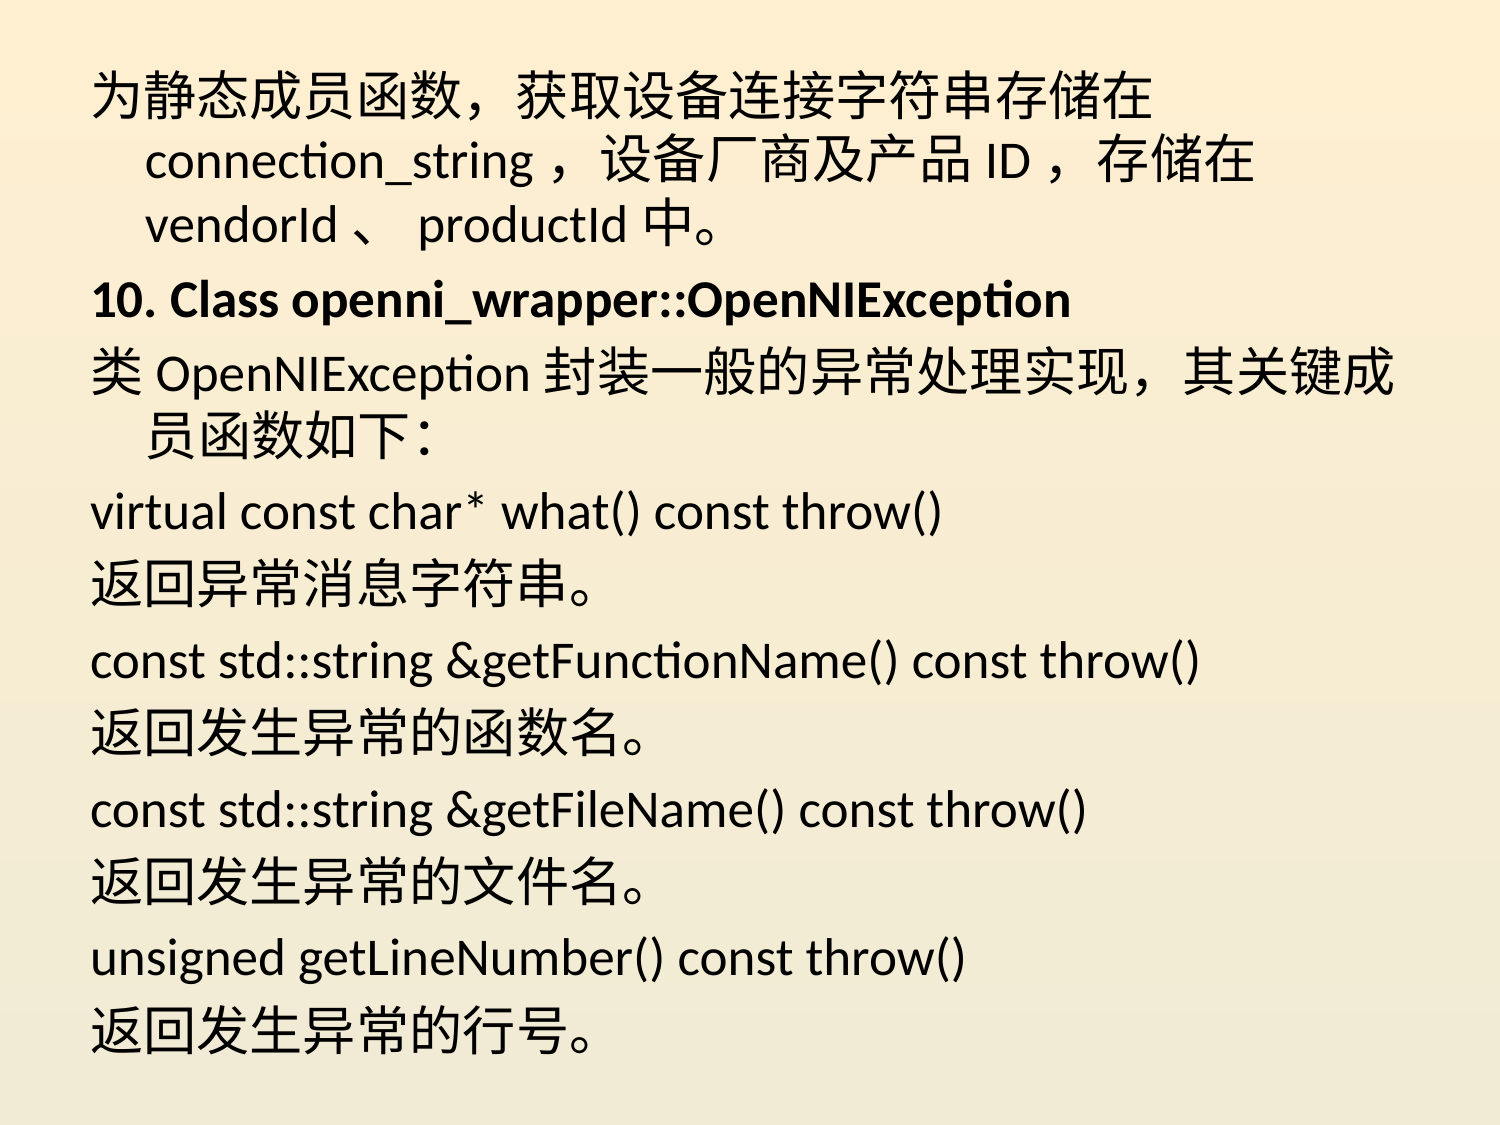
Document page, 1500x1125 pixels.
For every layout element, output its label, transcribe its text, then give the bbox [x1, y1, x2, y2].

list 为静态成员函数，获取设备连接字符串存储在connection_string，设备厂商及产品ID，存储在vendorId、productId中。 10. Class openni_wrapper::OpenNIException 类OpenNIException封装一般的异常处理实现，其关键成员函数如下： virtual const char* what() const throw() 返回异常消息字符串。 const std::string &getFunctionName() const throw() 返回发生异常的函数名。 const std::string &getFileName() const throw() 返回发生异常的文件名。 unsigned getLineNumber() const throw() 返回发生异常的行号。 [75, 54, 1425, 1071]
